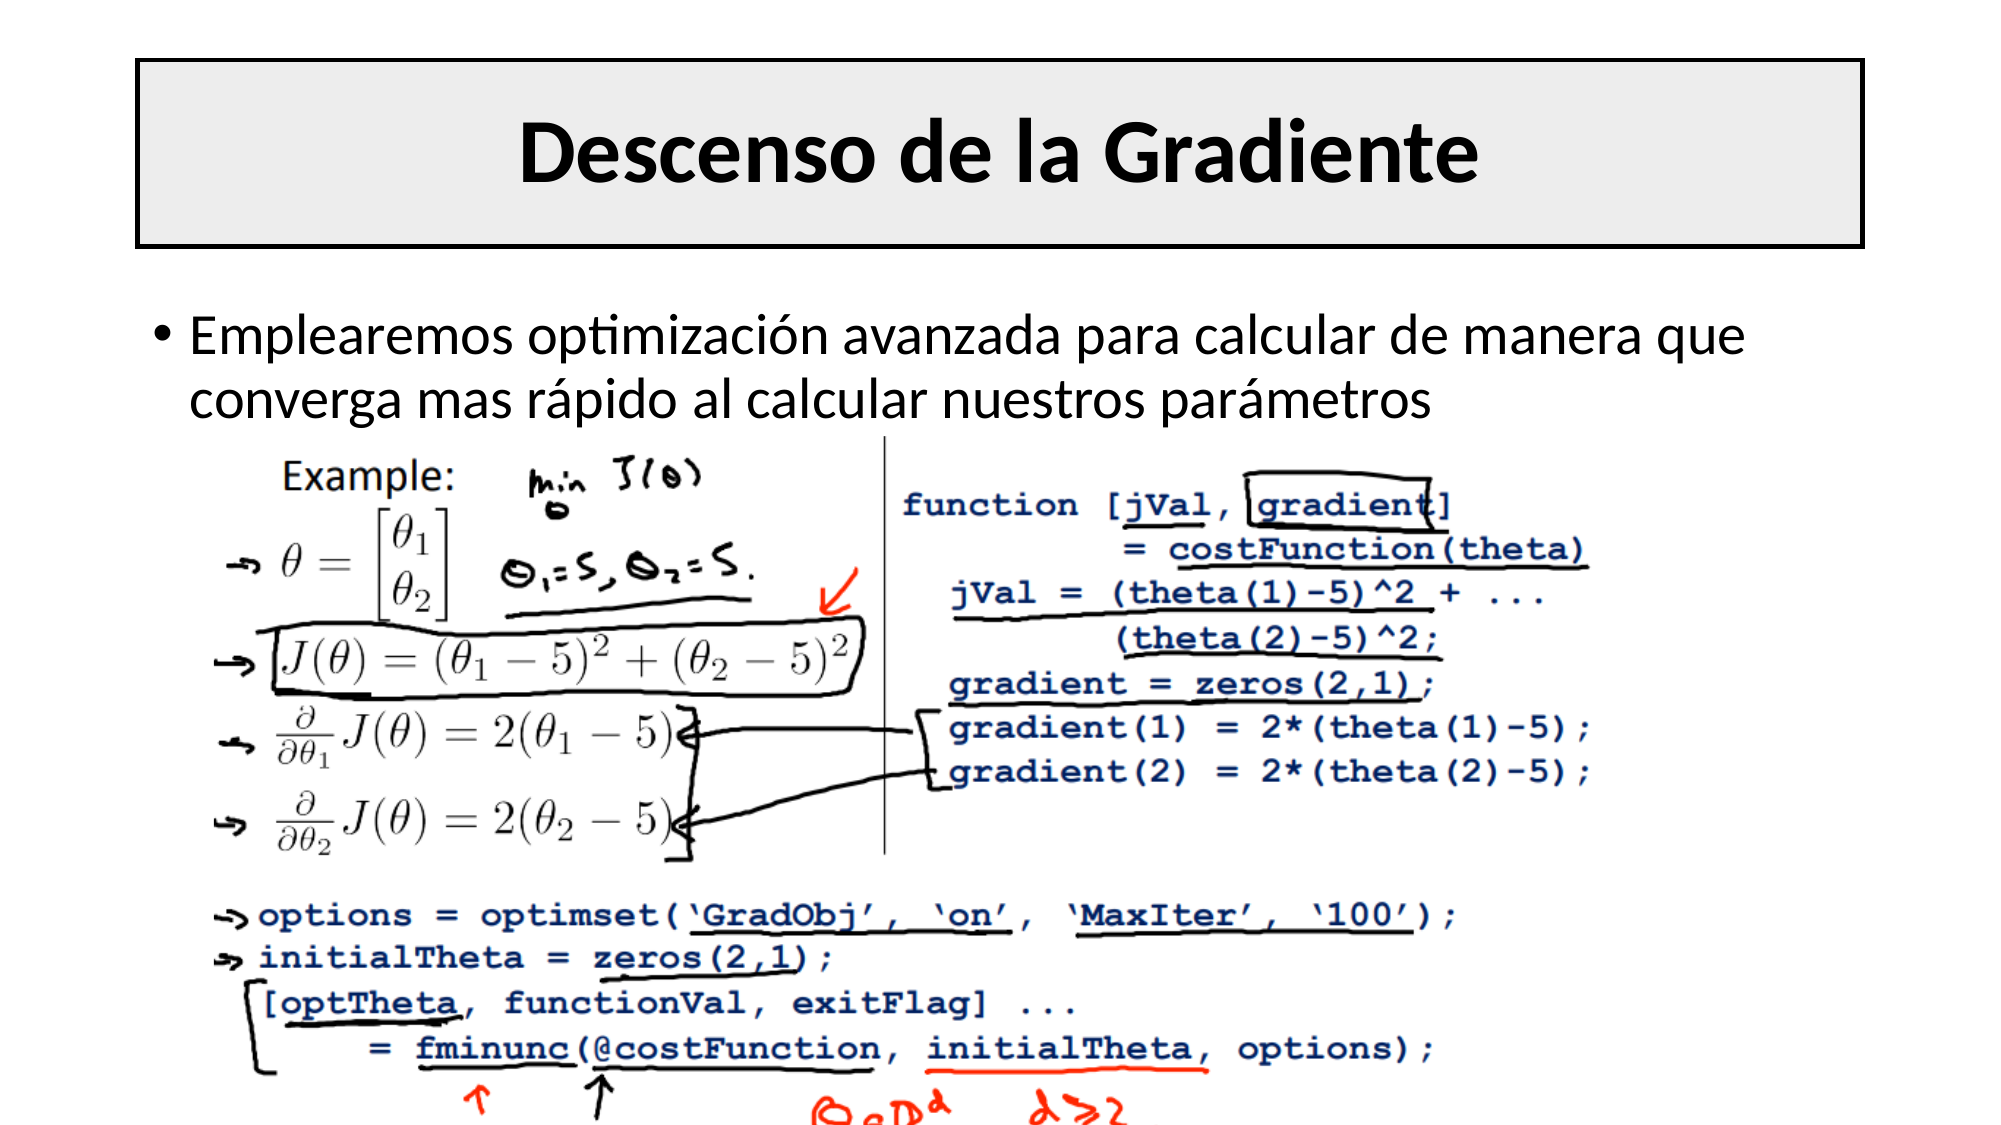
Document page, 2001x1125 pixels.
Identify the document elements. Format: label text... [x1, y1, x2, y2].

picture [213, 436, 1606, 1125]
title Descenso de la Gradiente [136, 59, 1863, 247]
list Emplearemos optimización avanzada para calcular de manera que converga mas rápido al calcular nuestros parámetros [137, 297, 1863, 1012]
